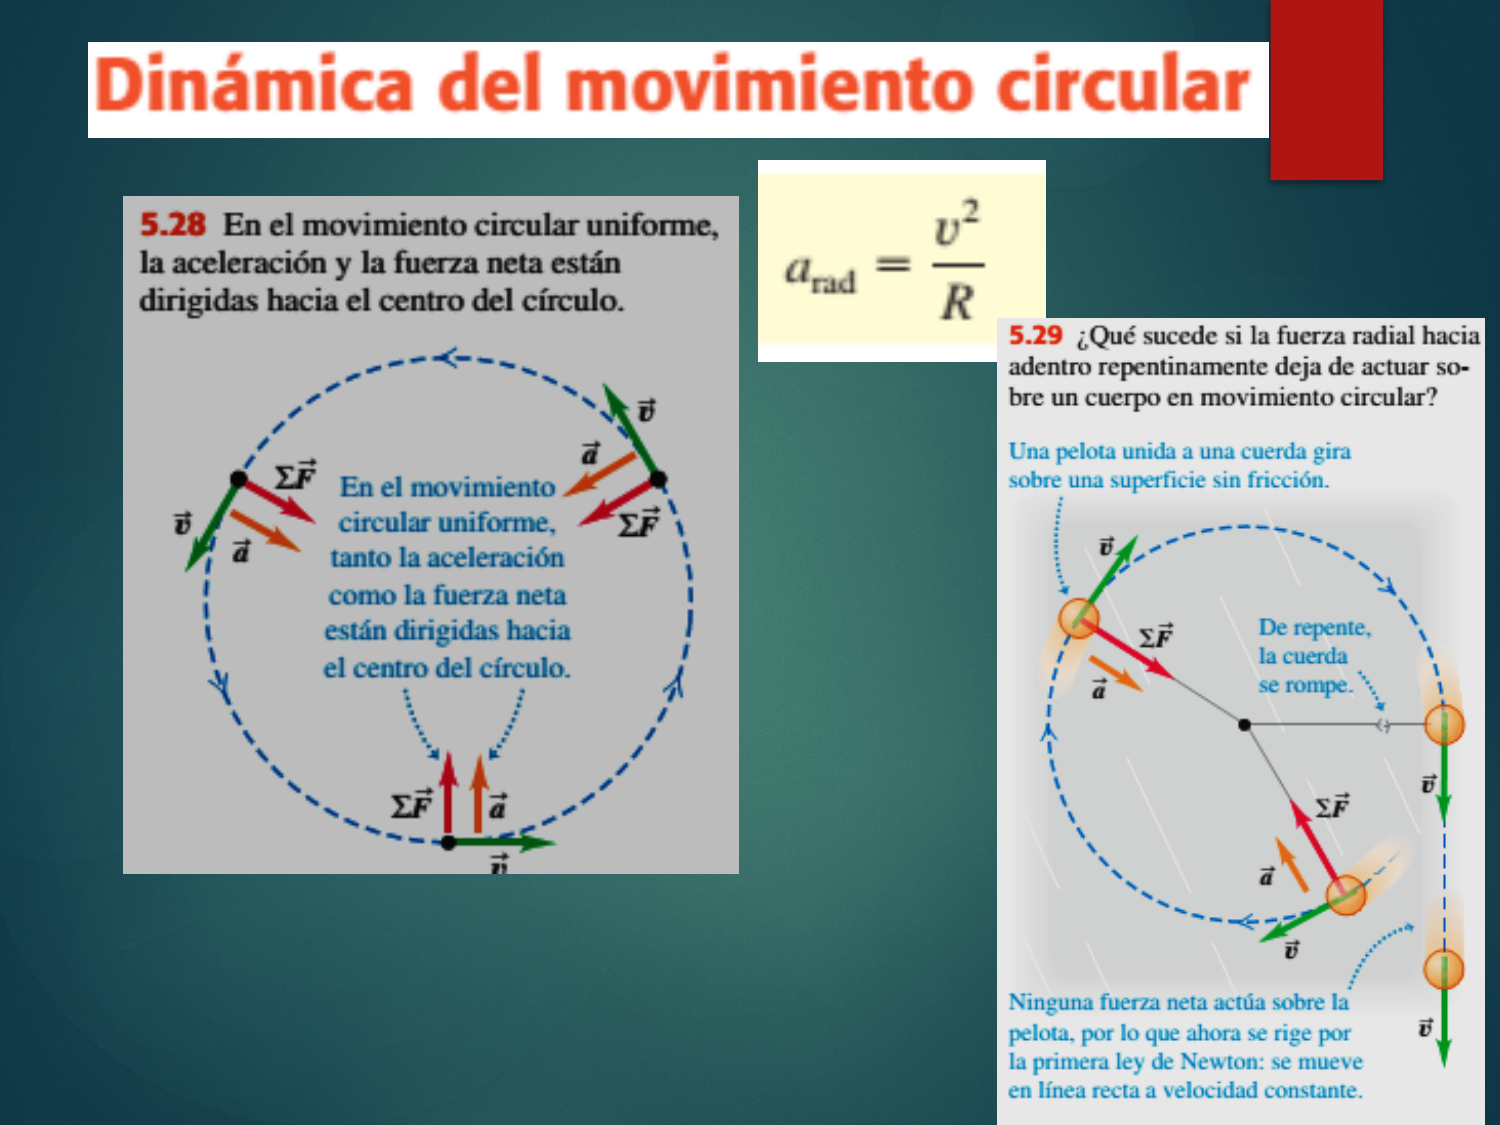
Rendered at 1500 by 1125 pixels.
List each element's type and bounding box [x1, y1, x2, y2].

picture [88, 42, 1269, 138]
picture [123, 195, 739, 874]
picture [758, 160, 1486, 1125]
